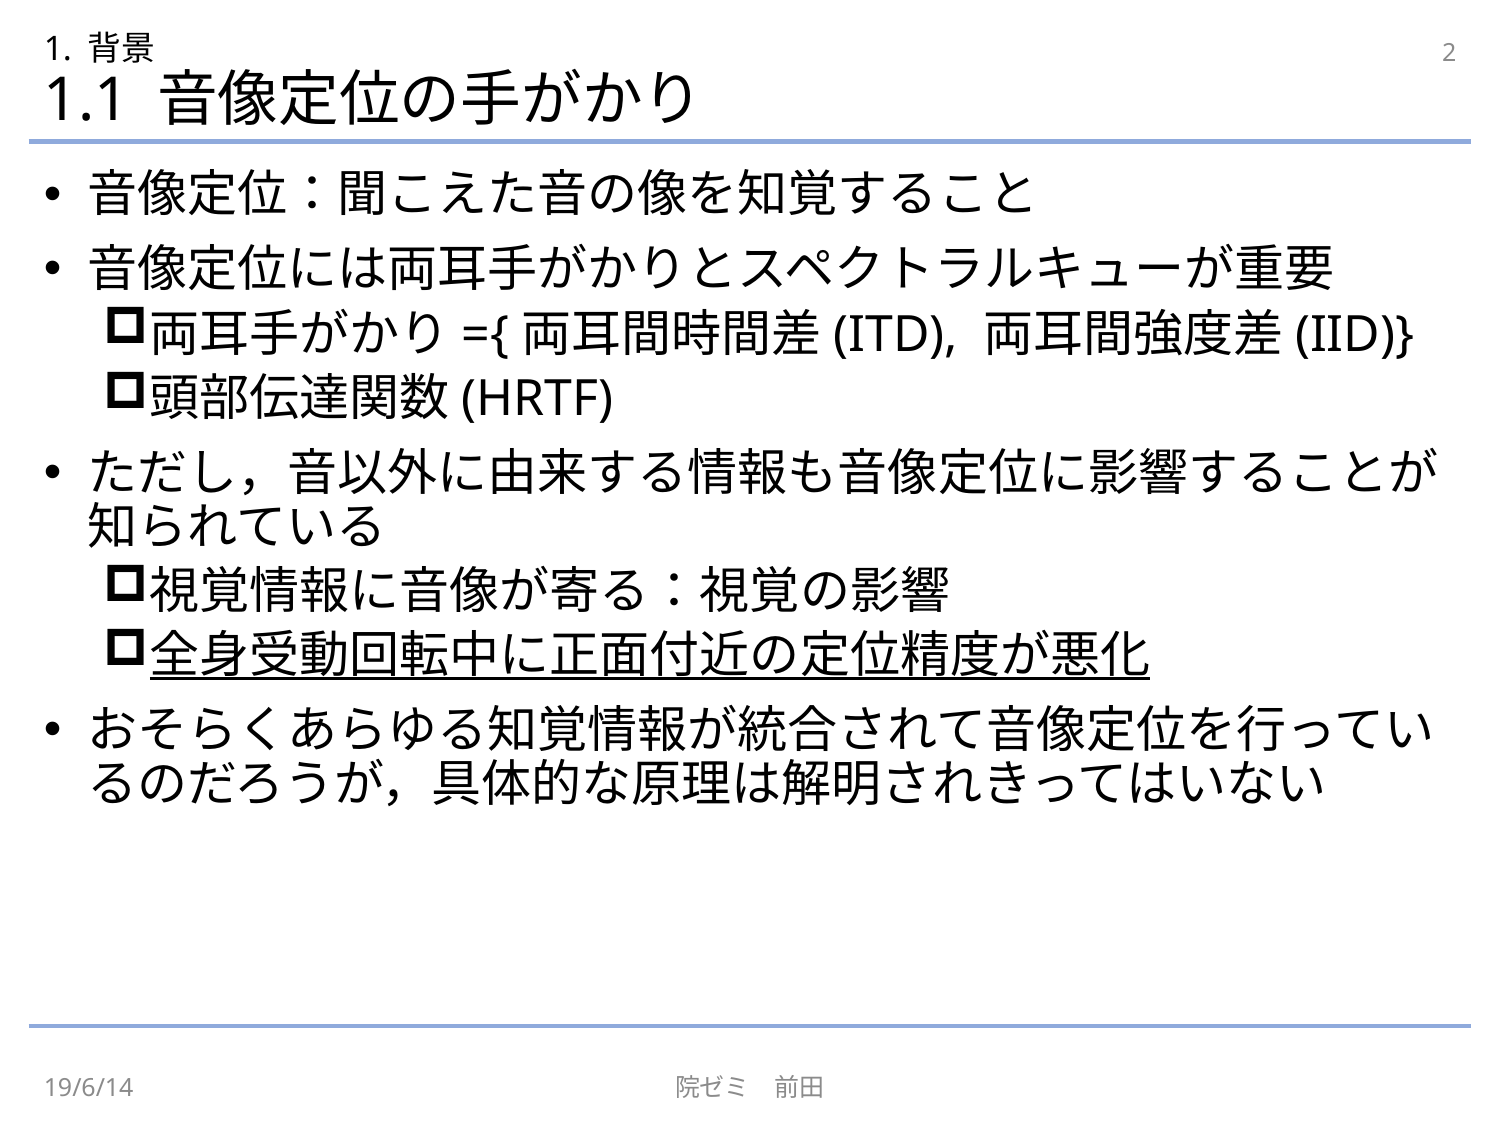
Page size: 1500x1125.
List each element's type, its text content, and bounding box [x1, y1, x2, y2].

list 音像定位：聞こえた音の像を知覚すること 音像定位には両耳手がかりとスペクトラルキューが重要 両耳手がかり={両耳間時間差(ITD), 両耳間強度差(IID)} 頭部伝達関数(HRTF) ただし，音以外に由来する情報も音像定位に影響することが知られている 視覚情報に音像が寄る：視覚の影響 全身受動回転中に正面付近の定位精度が悪化 おそらくあらゆる知覚情報が統合されて音像定位を行っているのだろうが，具体的な原理は解明されきってはいない [28, 161, 1472, 1027]
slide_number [28, 1056, 367, 1116]
slide_number 2 [1133, 23, 1472, 84]
footer 院ゼミ 前田 [496, 1056, 1004, 1116]
title 1. 背景 1.1 音像定位の手がかり [28, 23, 1472, 142]
